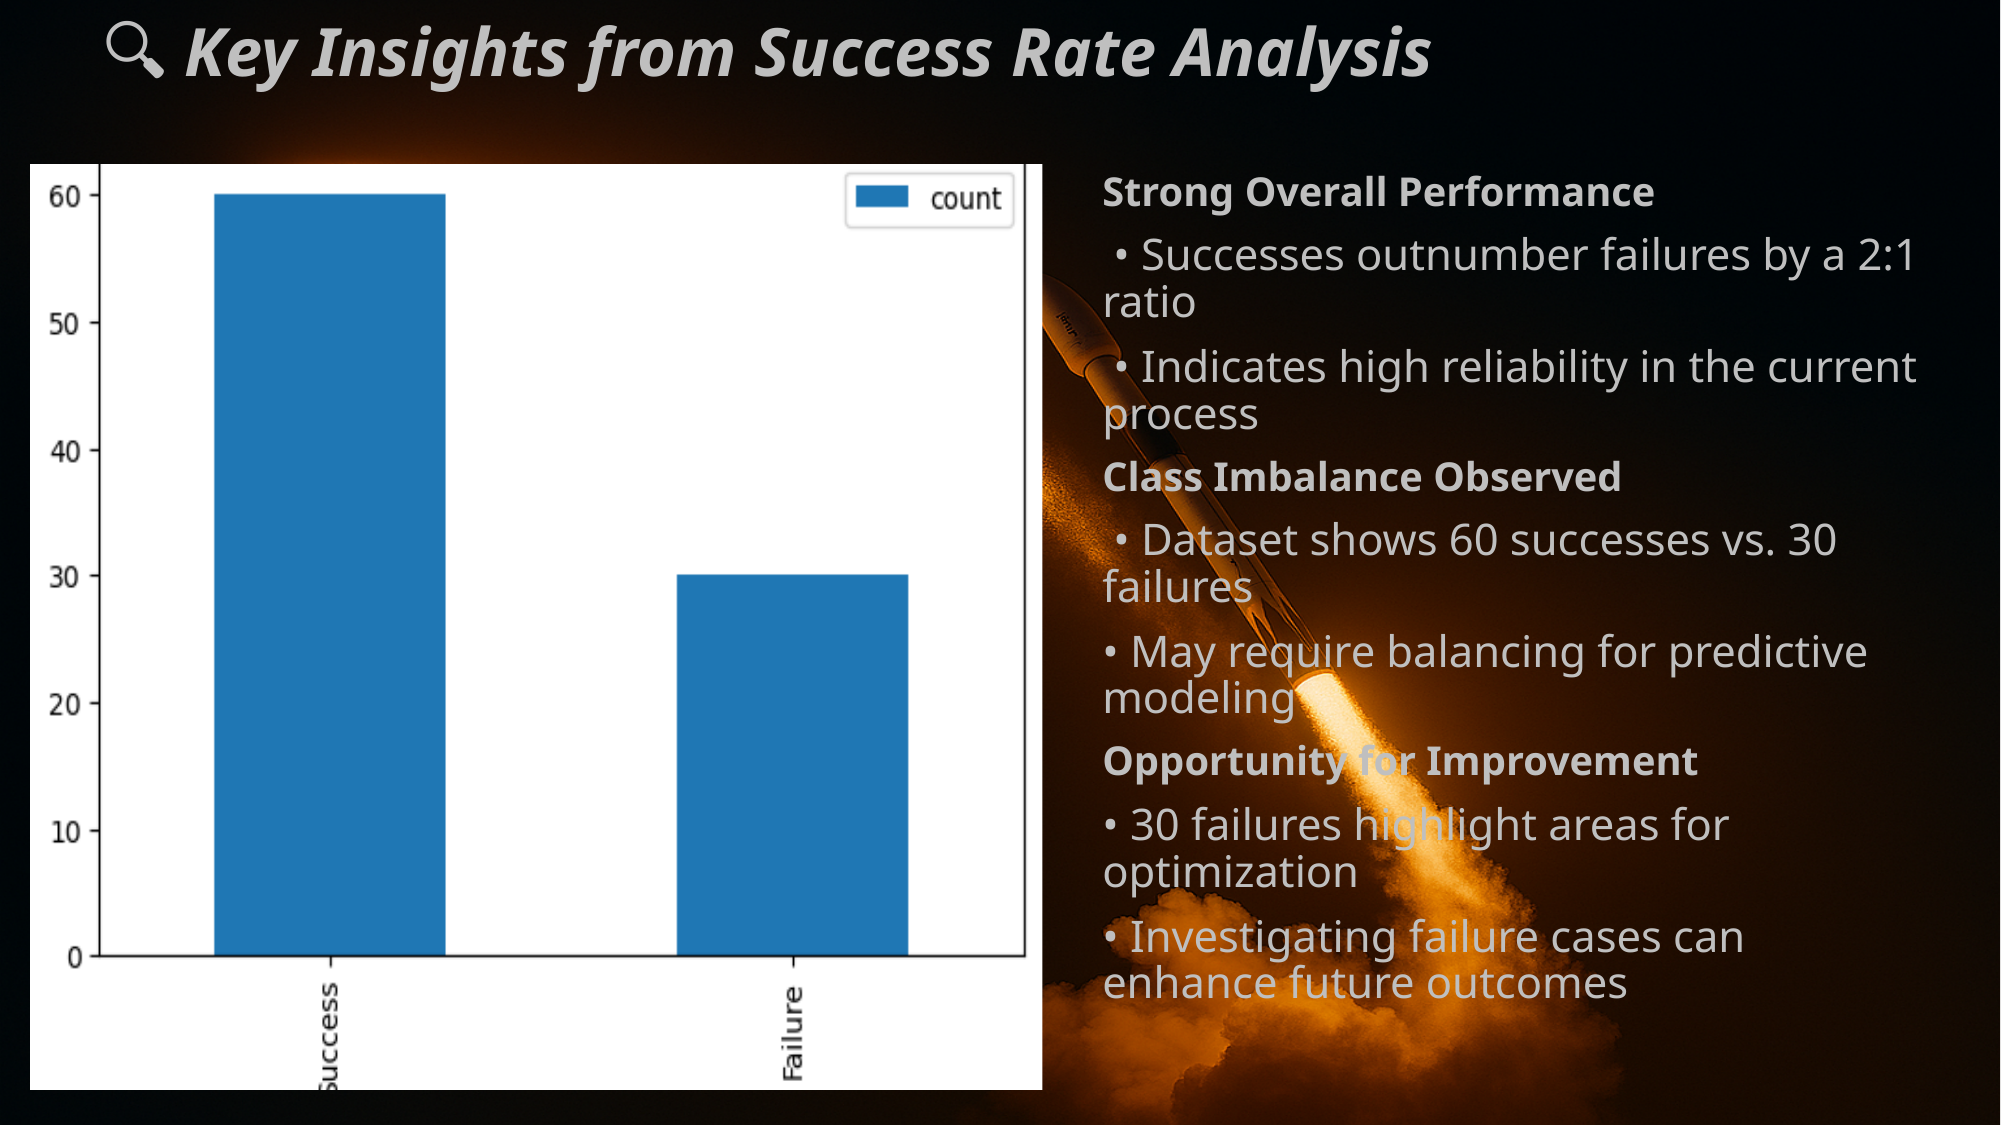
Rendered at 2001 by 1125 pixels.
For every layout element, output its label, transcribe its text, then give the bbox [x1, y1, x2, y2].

list Strong Overall Performance • Successes outnumber failures by a 2:1 ratio • Indicates high reliability in the current process Class Imbalance Observed • Dataset shows 60 successes vs. 30 failures • May require balancing for predictive modeling Opportunity for Improvement • 30 failures highlight areas for optimization • Investigating failure cases can enhance future outcomes [1087, 164, 1943, 1023]
picture [0, 0, 2001, 1125]
title 🔍 Key Insights from Success Rate Analysis [88, 71, 1853, 143]
